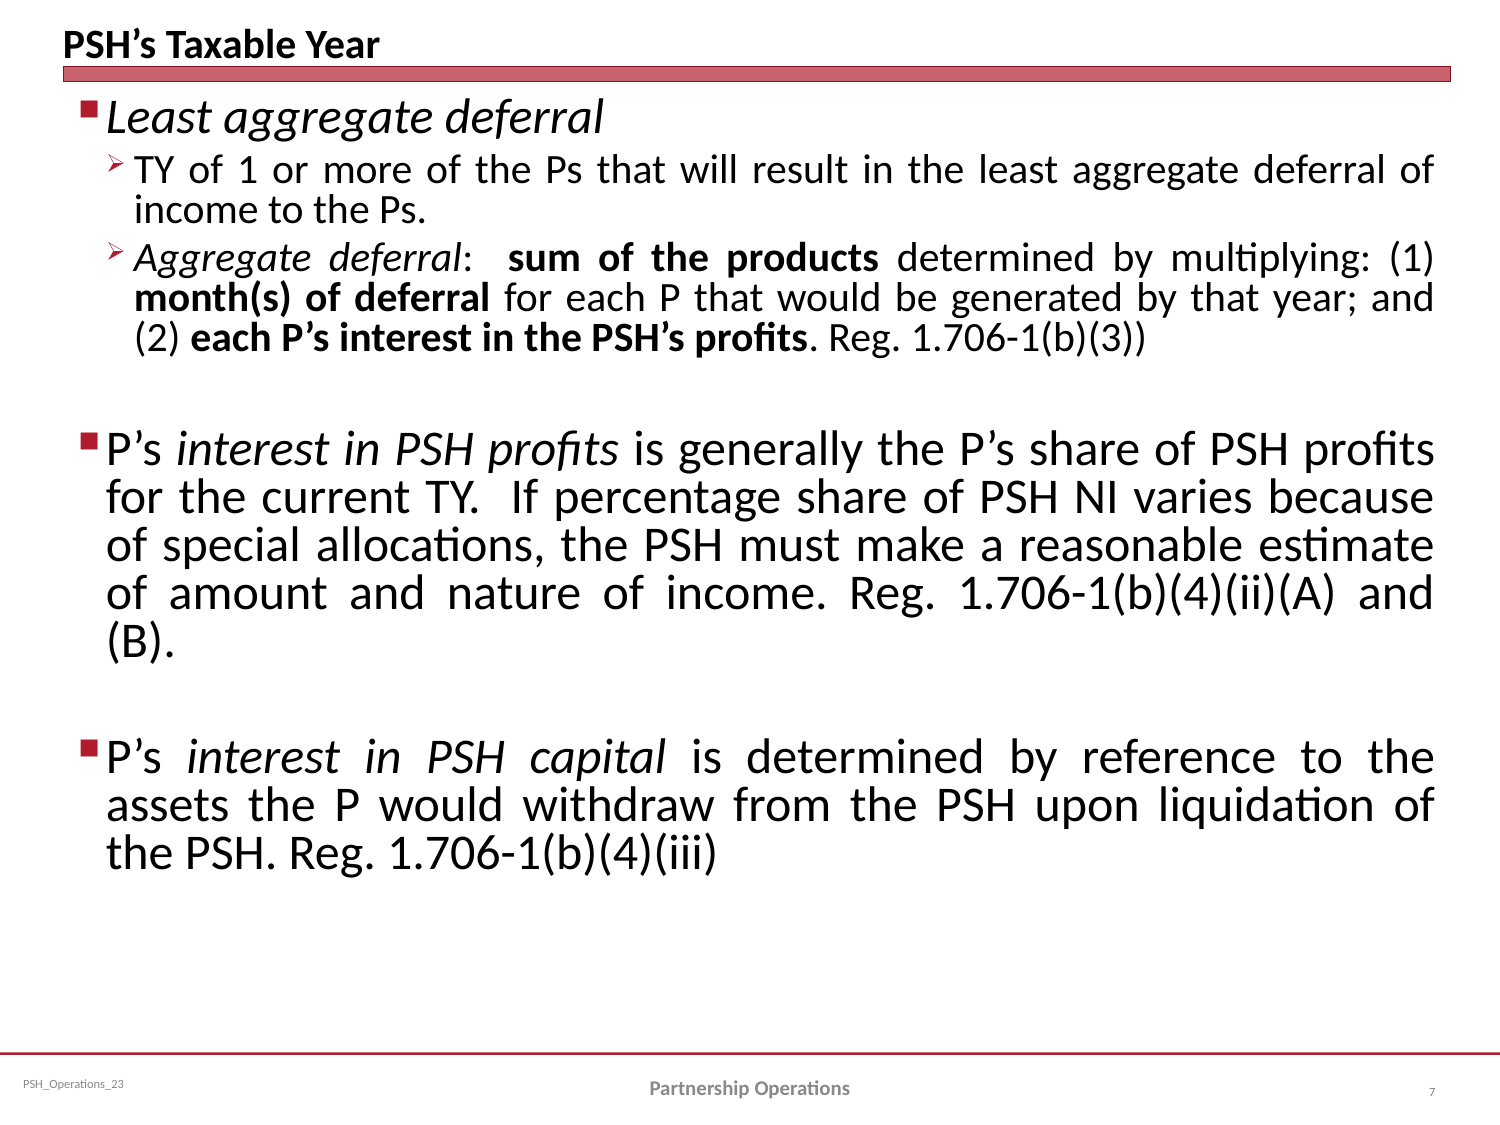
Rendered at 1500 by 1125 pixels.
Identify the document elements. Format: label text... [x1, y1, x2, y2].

title PSH’s Taxable Year [62, 6, 1451, 67]
slide_number 7 [1375, 1061, 1451, 1122]
footer Partnership Operations [512, 1056, 988, 1117]
list Least aggregate deferral TY of 1 or more of the Ps that will result in the least aggregate deferral of income to the Ps. Aggregate deferral: sum of the products determined by multiplying: (1) month(s) of deferral for each P that would be generated by that year; and (2) each P’s interest in the PSH’s profits. Reg. 1.706-1(b)(3)) P’s interest in PSH profits is generally the P’s share of PSH profits for the current TY. If percentage share of PSH NI varies because of special allocations, the PSH must make a reasonable estimate of amount and nature of income. Reg. 1.706-1(b)(4)(ii)(A) and (B). P’s interest in PSH capital is determined by reference to the assets the P would withdraw from the PSH upon liquidation of the PSH. Reg. 1.706-1(b)(4)(iii) [63, 87, 1451, 1041]
